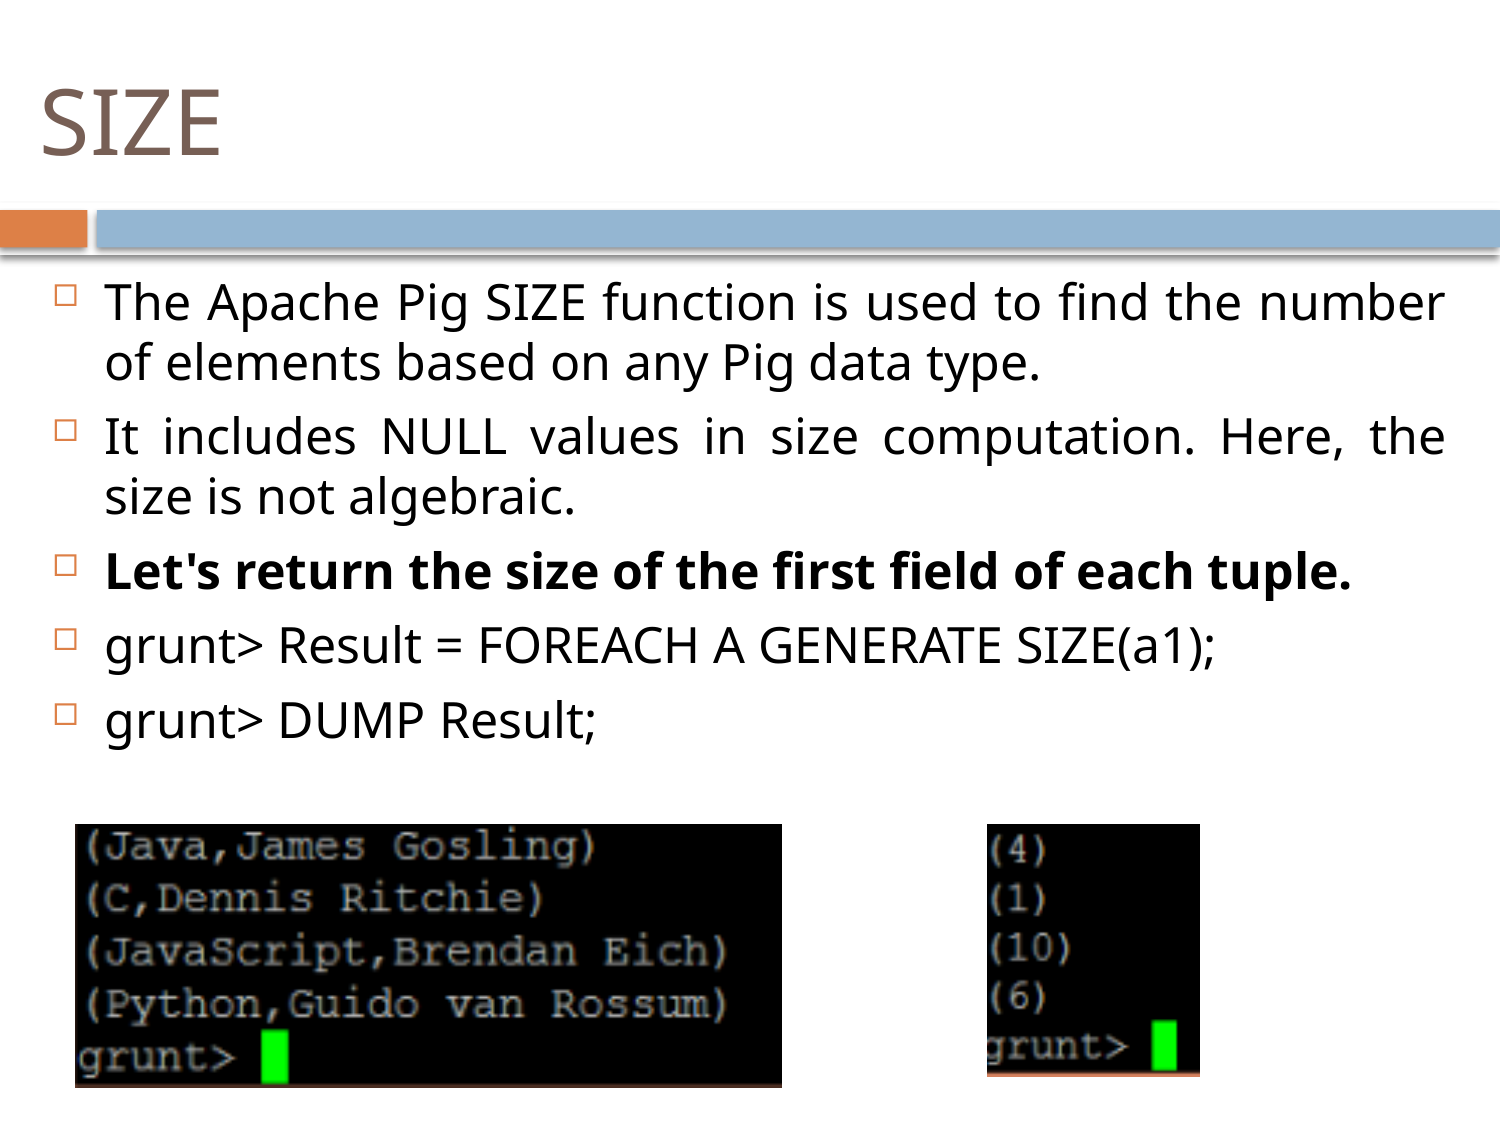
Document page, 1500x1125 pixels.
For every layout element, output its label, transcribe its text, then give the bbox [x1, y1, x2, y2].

picture [987, 824, 1201, 1077]
list The Apache Pig SIZE function is used to find the number of elements based on any Pig data type. It includes NULL values in size computation. Here, the size is not algebraic. Let's return the size of the first field of each tuple. grunt> Result = FOREACH A GENERATE SIZE(a1); grunt> DUMP Result; [37, 262, 1463, 1088]
picture [74, 824, 782, 1088]
title SIZE [24, 37, 1463, 200]
